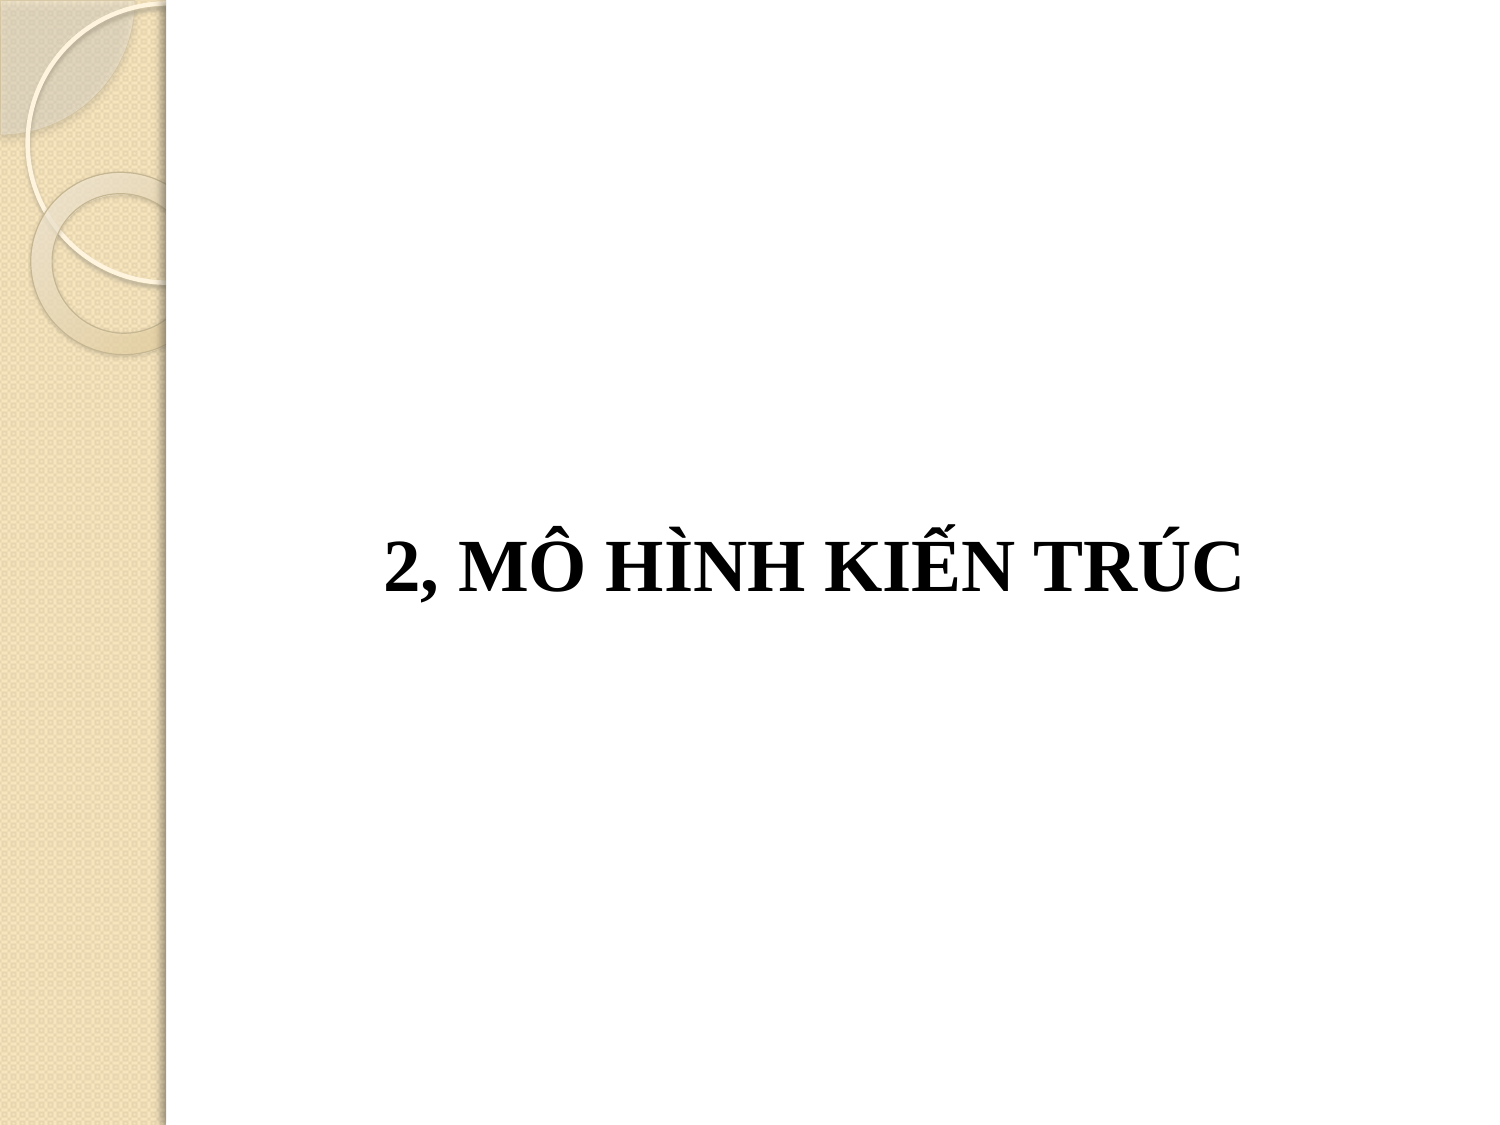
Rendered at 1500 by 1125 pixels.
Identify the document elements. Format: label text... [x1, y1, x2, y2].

text_box 2, MÔ HÌNH KIẾN TRÚC [206, 509, 1424, 615]
